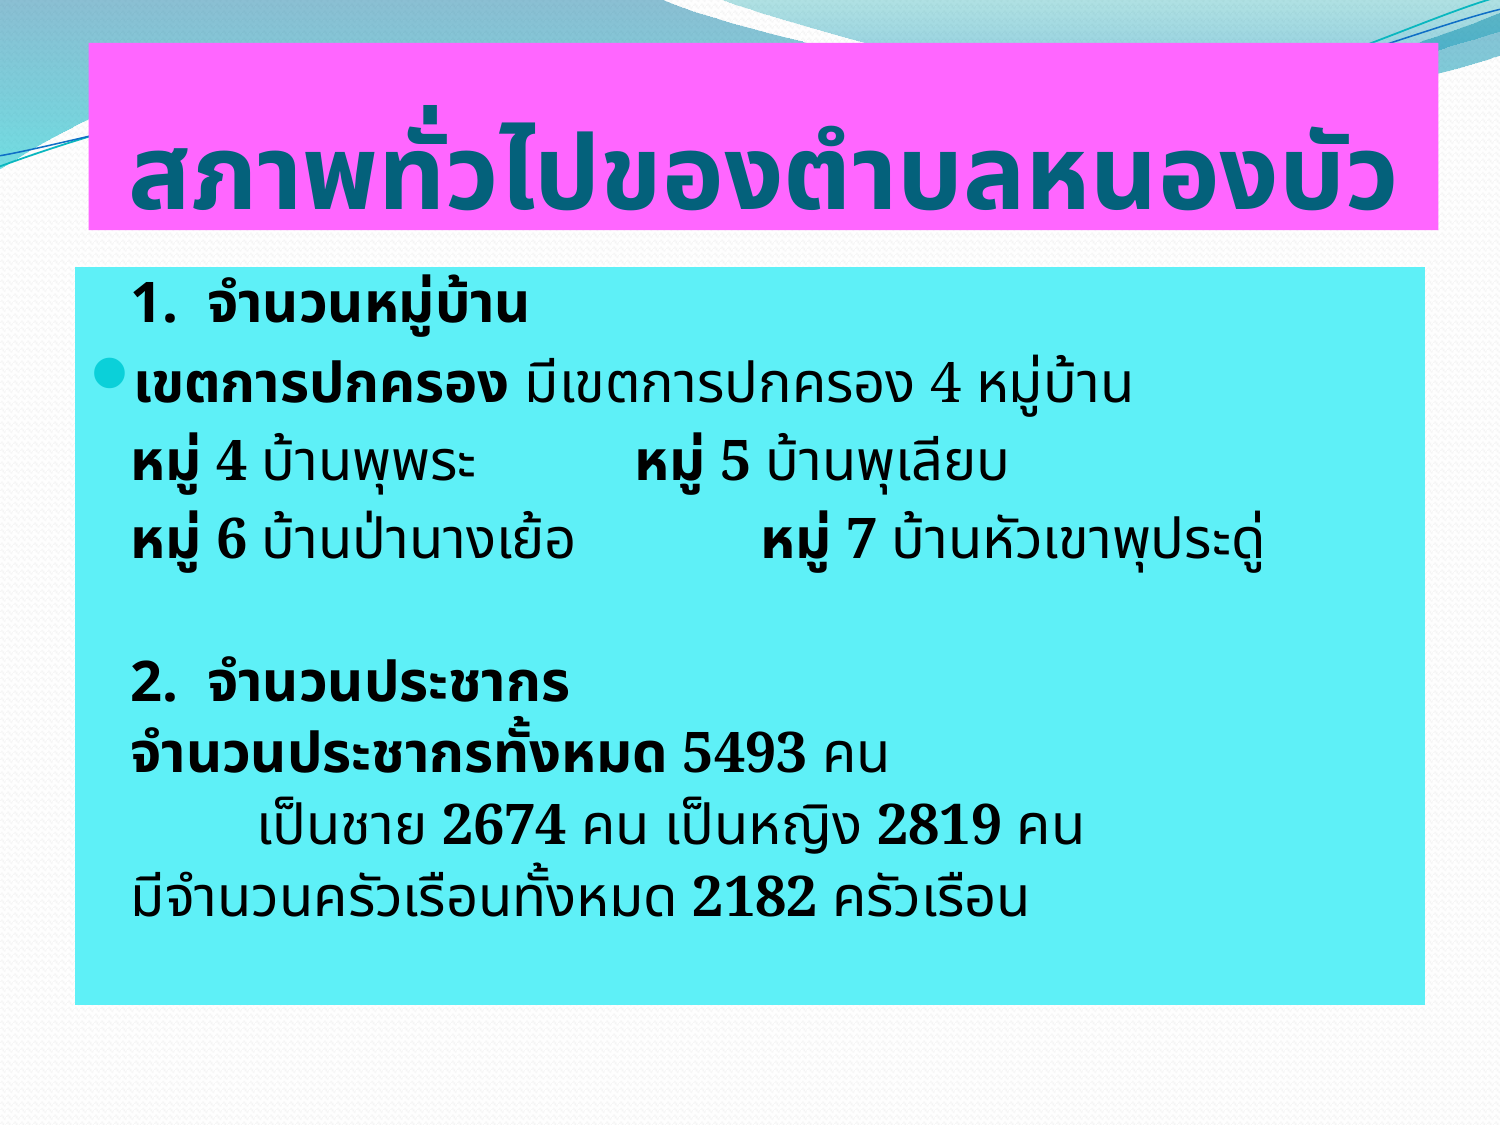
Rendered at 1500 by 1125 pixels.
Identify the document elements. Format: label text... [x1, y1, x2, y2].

title สภาพทั่วไปของตำบลหนองบัว [88, 42, 1439, 231]
text_box [156, 226, 336, 304]
list 1. จำนวนหมู่บ้าน เขตการปกครอง มีเขตการปกครอง 4 หมู่บ้าน หมู่ 4 บ้านพุพระ หมู่ 5 บ้านพุเลียบ หมู่ 6 บ้านป่านางเย้อ หมู่ 7 บ้านหัวเขาพุประดู่ 2. จำนวนประชากร จำนวนประชากรทั้งหมด 5493 คน เป็นชาย 2674 คน เป็นหญิง 2819 คน มีจำนวนครัวเรือนทั้งหมด 2182 ครัวเรือน [75, 267, 1425, 1005]
